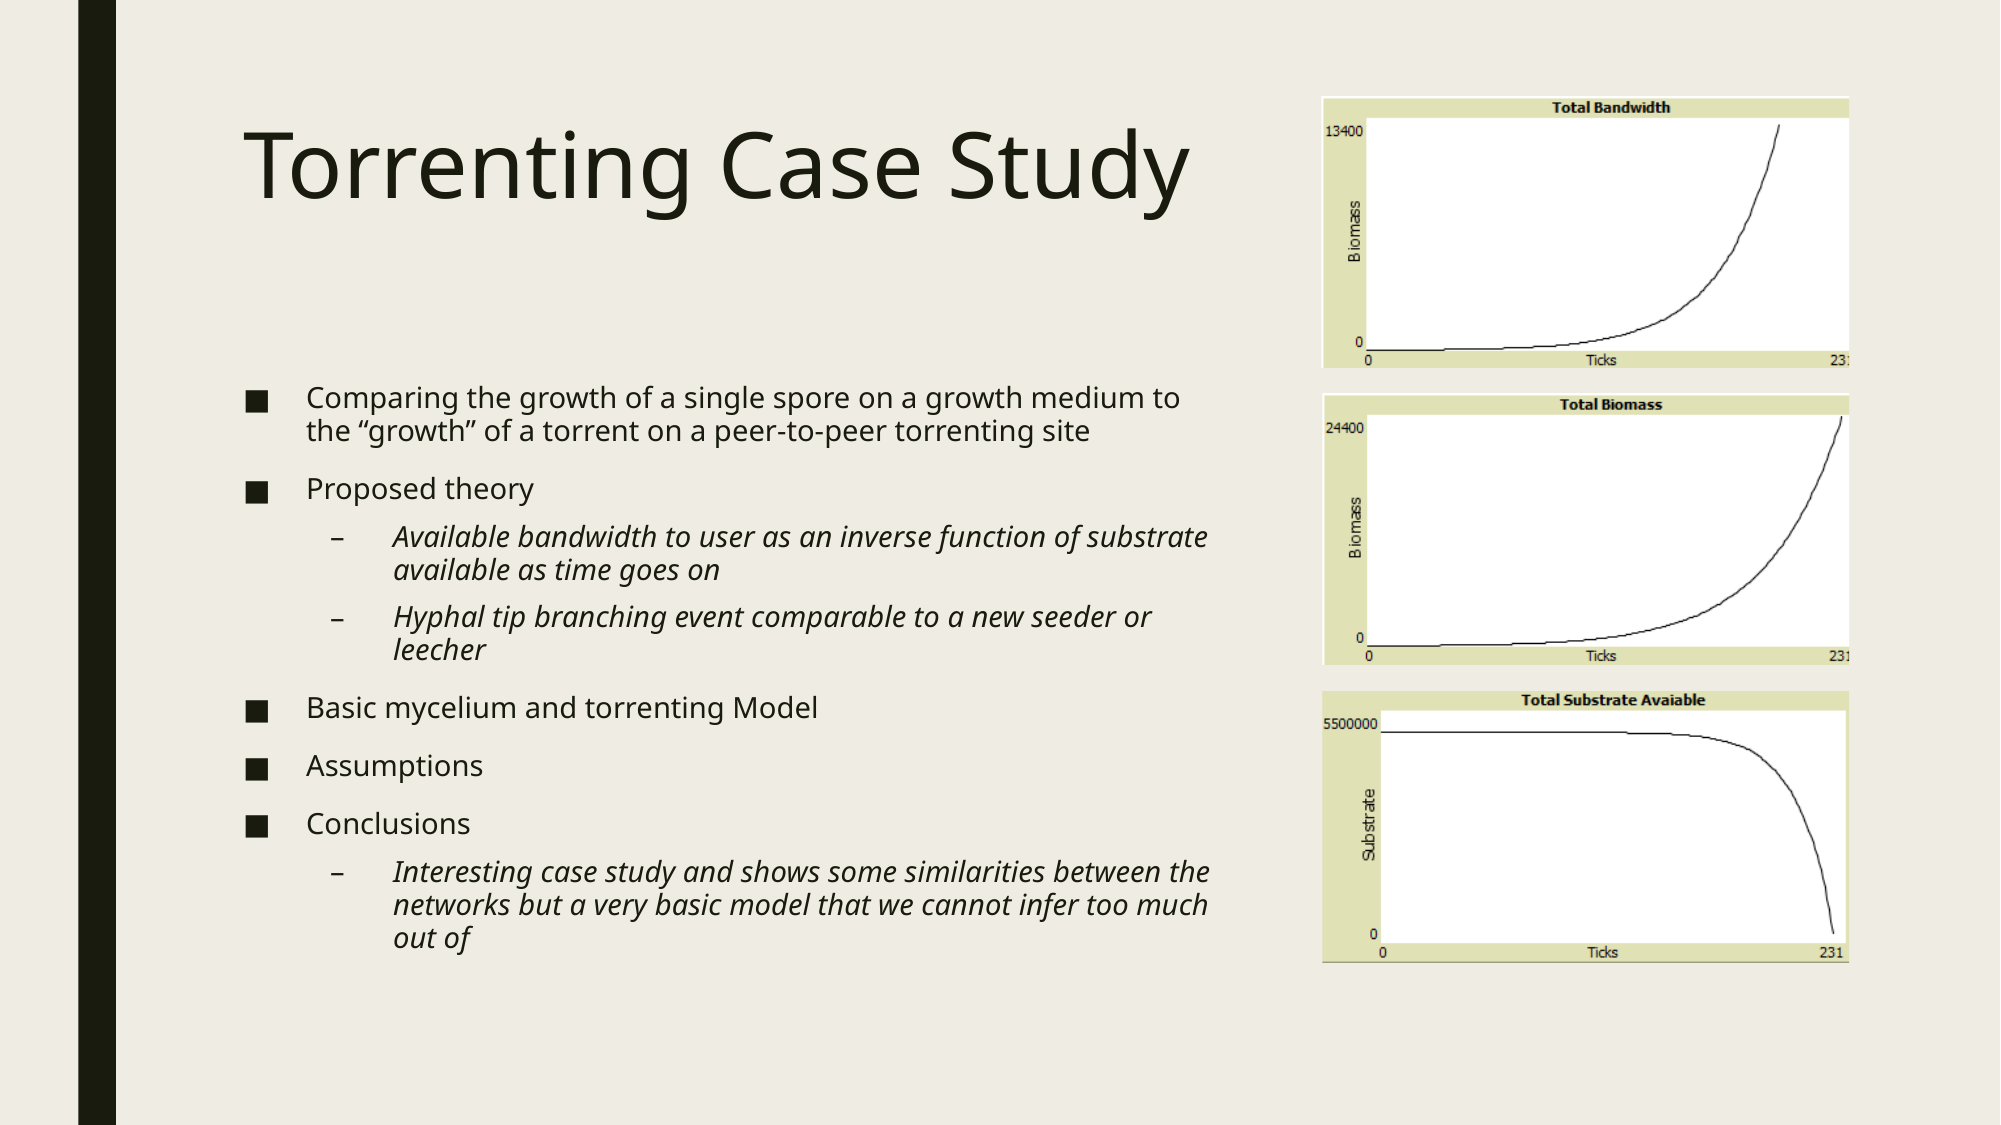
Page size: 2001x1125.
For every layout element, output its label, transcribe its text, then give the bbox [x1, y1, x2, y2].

picture [1322, 691, 1850, 963]
title Torrenting Case Study [228, 112, 1242, 357]
picture [1322, 393, 1850, 666]
picture [1321, 96, 1850, 368]
list Comparing the growth of a single spore on a growth medium to the “growth” of a torrent on a peer-to-peer torrenting site Proposed theory Available bandwidth to user as an inverse function of substrate available as time goes on Hyphal tip branching event comparable to a new seeder or leecher Basic mycelium and torrenting Model Assumptions Conclusions Interesting case study and shows some similarities between the networks but a very basic model that we cannot infer too much out of [228, 375, 1242, 963]
